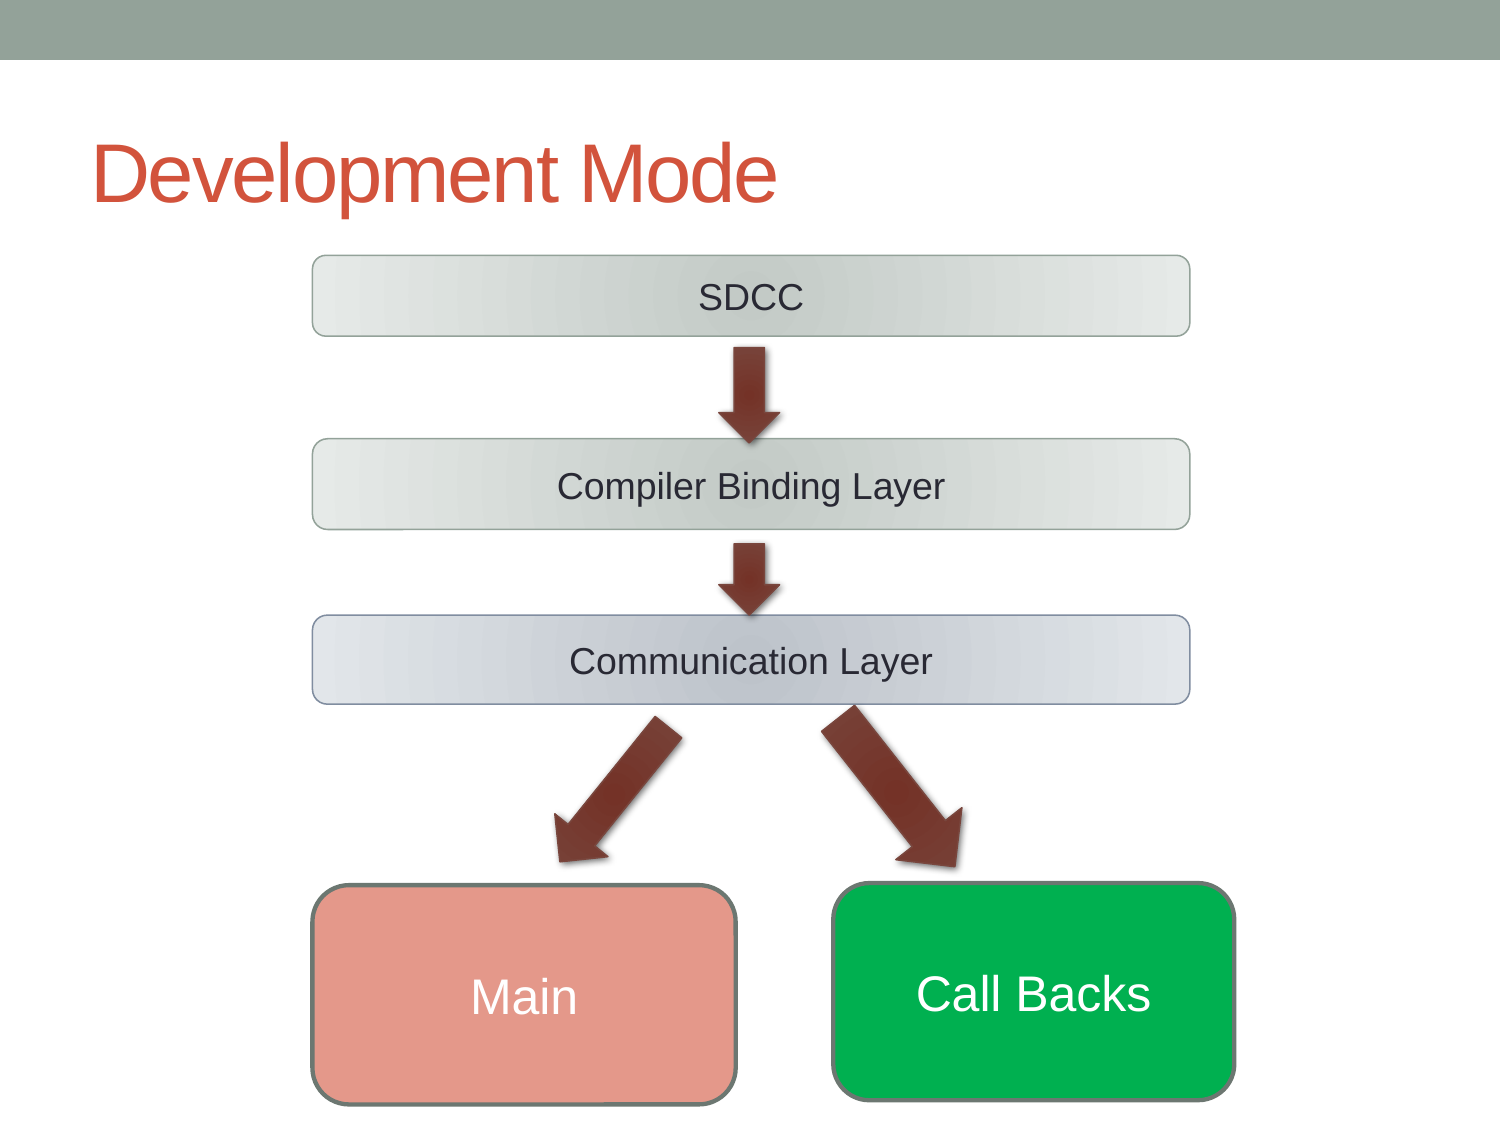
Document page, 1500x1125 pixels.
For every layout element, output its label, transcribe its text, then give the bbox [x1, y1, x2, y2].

text_box Call Backs [831, 880, 1237, 1103]
text_box [718, 346, 781, 444]
title Development Mode [75, 87, 1425, 250]
text_box Main [310, 882, 738, 1107]
text_box [718, 543, 781, 616]
text_box Communication Layer [311, 614, 1191, 705]
text_box Compiler Binding Layer [311, 437, 1191, 531]
text_box [554, 715, 683, 863]
text_box [820, 704, 963, 868]
text_box SDCC [311, 254, 1191, 337]
